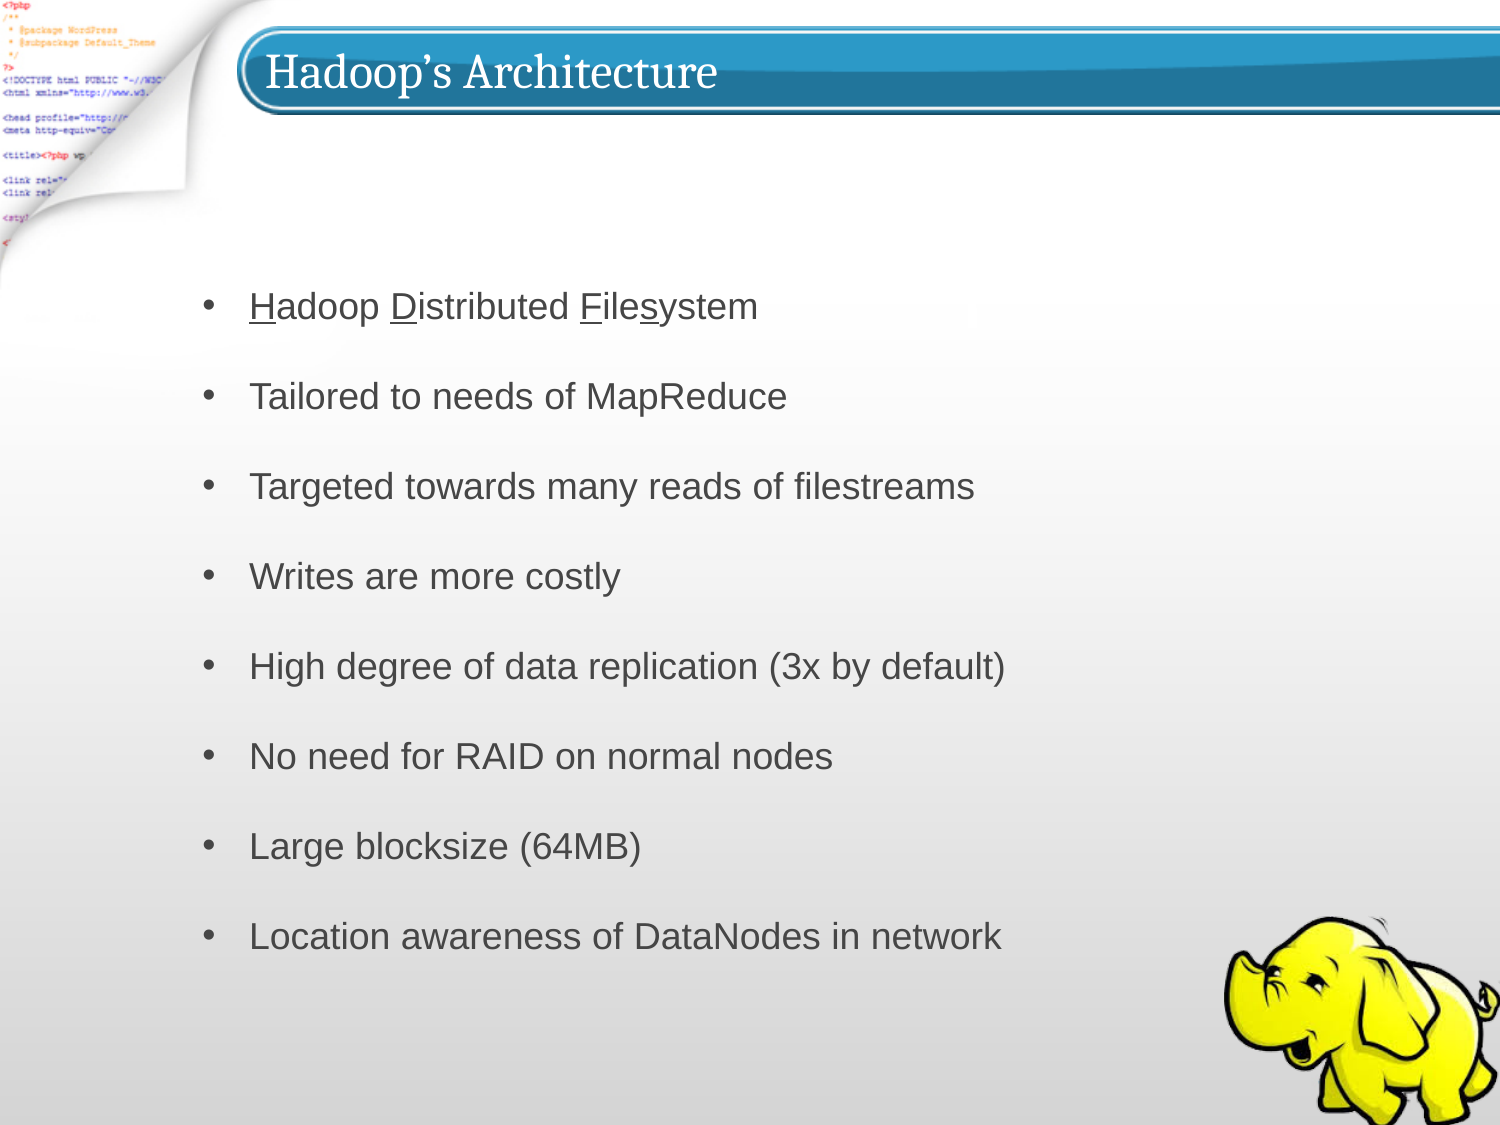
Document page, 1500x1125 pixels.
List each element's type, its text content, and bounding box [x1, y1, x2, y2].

picture [0, 0, 1500, 1125]
text_box Hadoop Distributed Filesystem Tailored to needs of MapReduce Targeted towards many reads of filestreams Writes are more costly High degree of data replication (3x by default) No need for RAID on normal nodes Large blocksize (64MB) Location awareness of DataNodes in network [187, 274, 1275, 1010]
